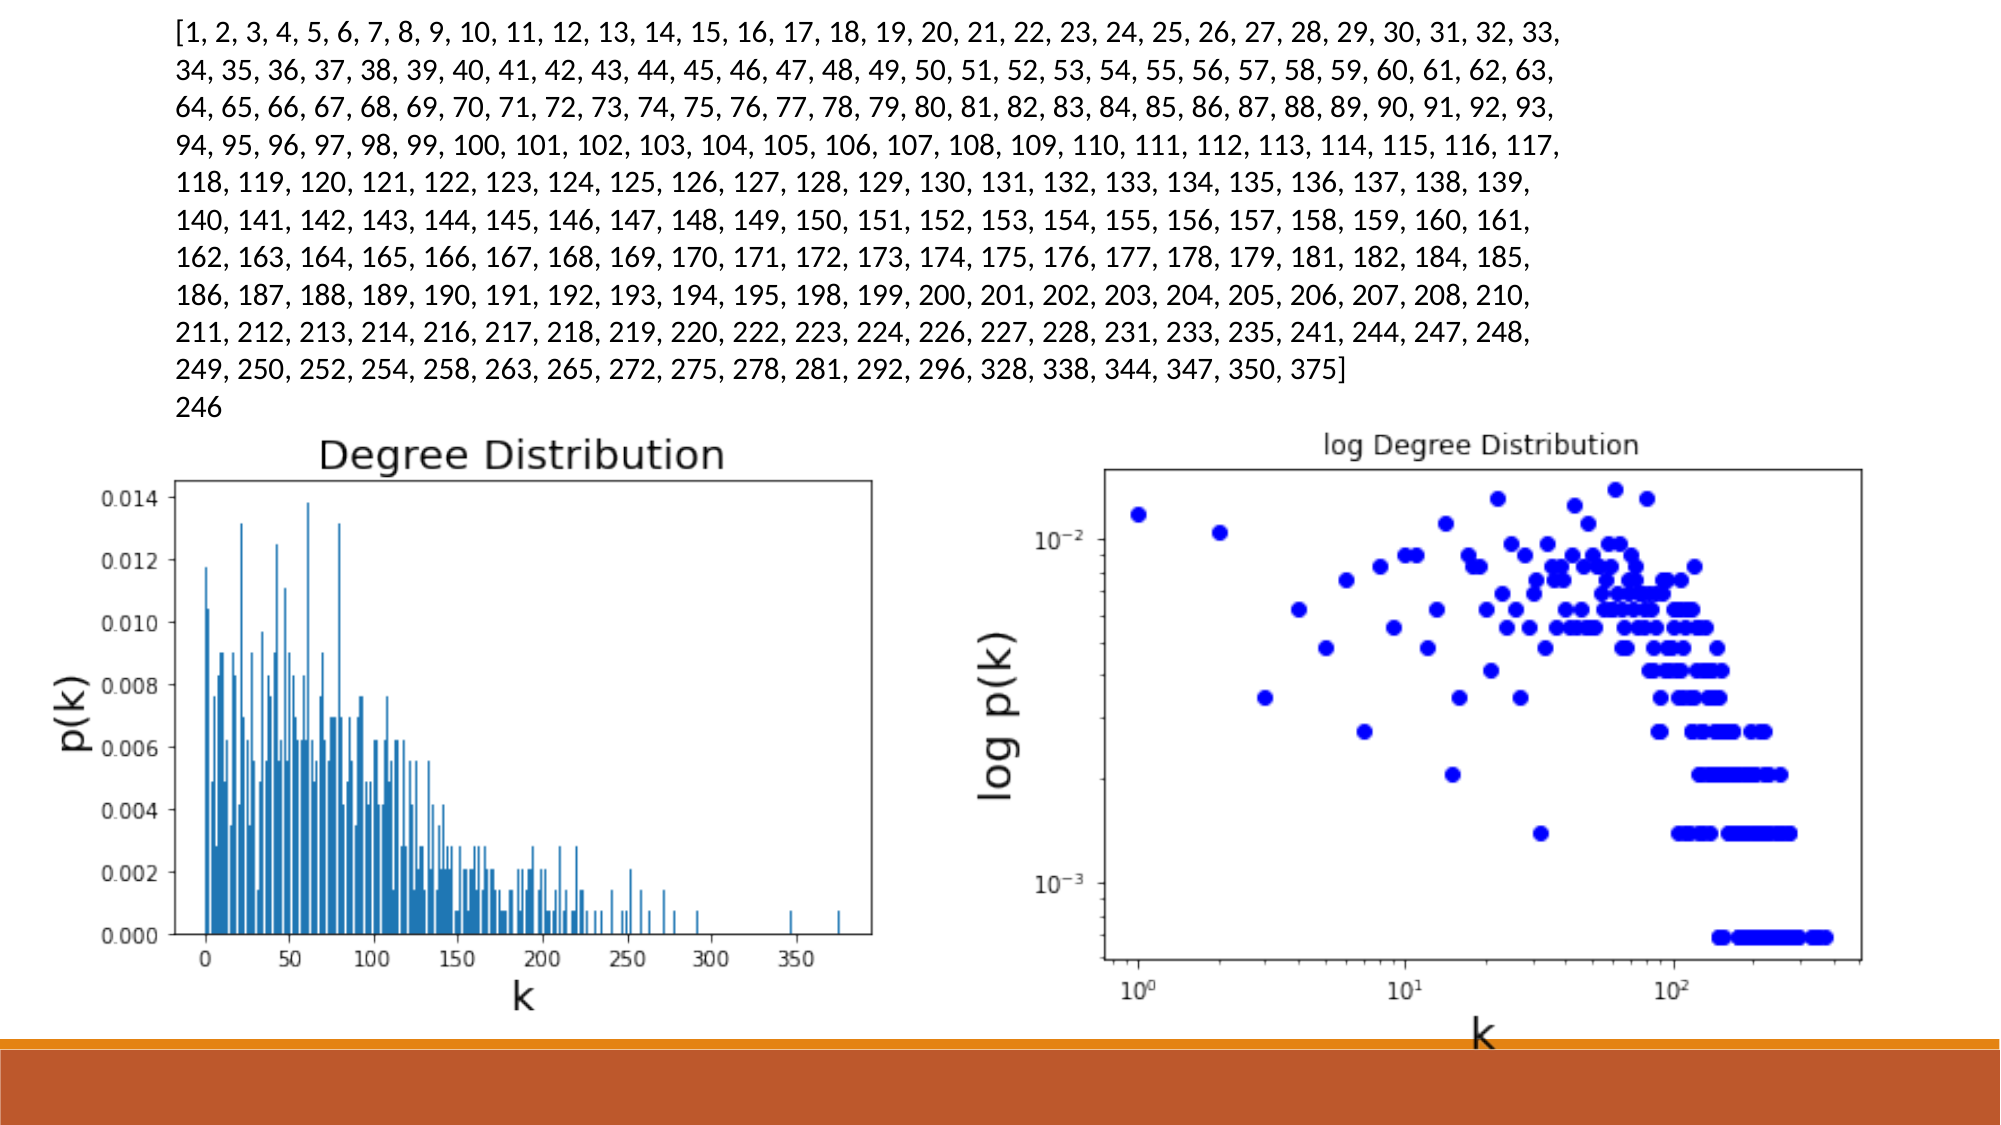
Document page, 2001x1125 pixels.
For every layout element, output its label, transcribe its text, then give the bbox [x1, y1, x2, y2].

picture [963, 416, 1876, 1076]
picture [36, 424, 884, 1033]
text_box [1, 2, 3, 4, 5, 6, 7, 8, 9, 10, 11, 12, 13, 14, 15, 16, 17, 18, 19, 20, 21, 22, 23, 24, 25, 26, 27, 28, 29, 30, 31, 32, 33, 34, 35, 36, 37, 38, 39, 40, 41, 42, 43, 44, 45, 46, 47, 48, 49, 50, 51, 52, 53, 54, 55, 56, 57, 58, 59, 60, 61, 62, 63, 64, 65, 66, 67, 68, 69, 70, 71, 72, 73, 74, 75, 76, 77, 78, 79, 80, 81, 82, 83, 84, 85, 86, 87, 88, 89, 90, 91, 92, 93, 94, 95, 96, 97, 98, 99, 100, 101, 102, 103, 104, 105, 106, 107, 108, 109, 110, 111, 112, 113, 114, 115, 116, 117, 118, 119, 120, 121, 122, 123, 124, 125, 126, 127, 128, 129, 130, 131, 132, 133, 134, 135, 136, 137, 138, 139, 140, 141, 142, 143, 144, 145, 146, 147, 148, 149, 150, 151, 152, 153, 154, 155, 156, 157, 158, 159, 160, 161, 162, 163, 164, 165, 166, 167, 168, 169, 170, 171, 172, 173, 174, 175, 176, 177, 178, 179, 181, 182, 184, 185, 186, 187, 188, 189, 190, 191, 192, 193, 194, 195, 198, 199, 200, 201, 202, 203, 204, 205, 206, 207, 208, 210, 211, 212, 213, 214, 216, 217, 218, 219, 220, 222, 223, 224, 226, 227, 228, 231, 233, 235, 241, 244, 247, 248, 249, 250, 252, 254, 258, 263, 265, 272, 275, 278, 281, 292, 296, 328, 338, 344, 347, 350, 375] 246 [160, 4, 1607, 431]
